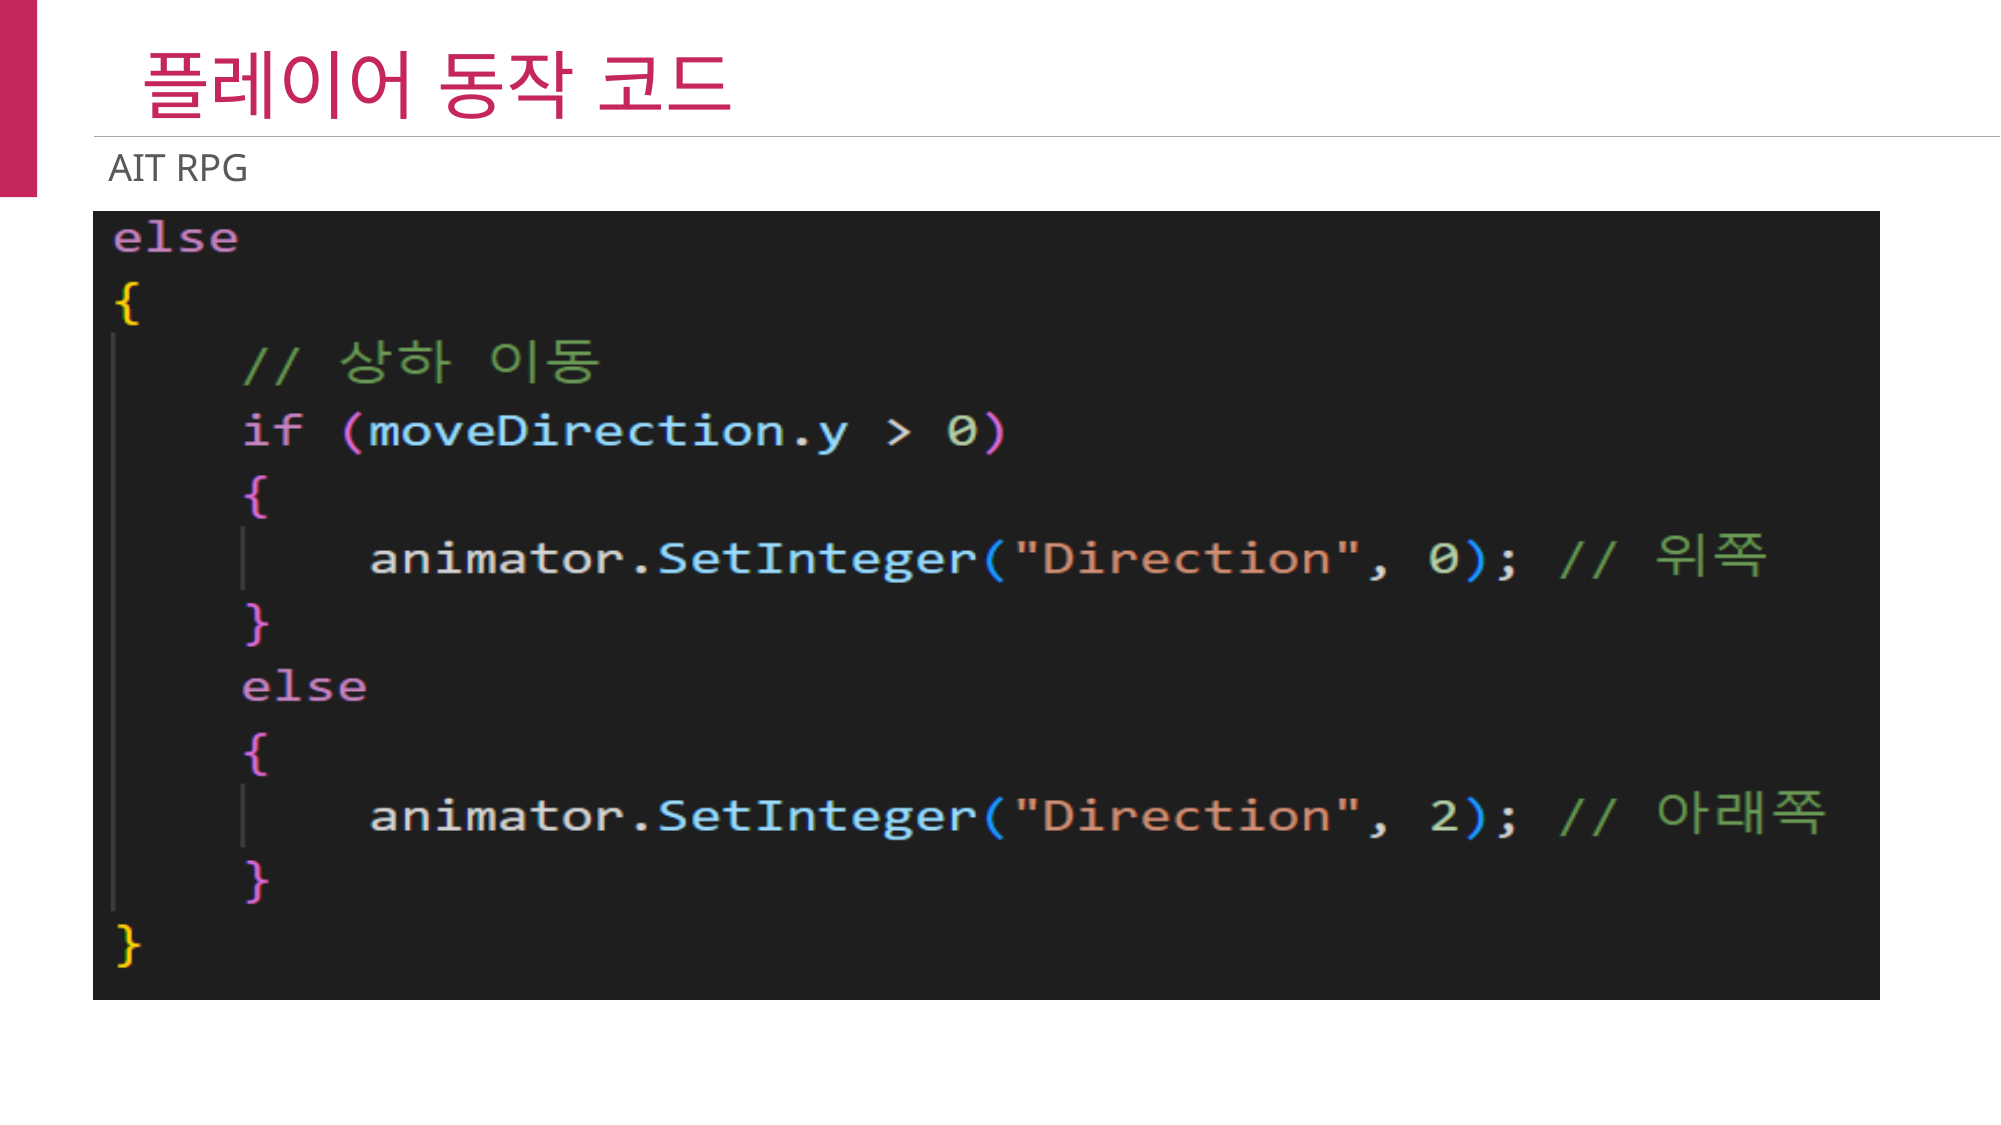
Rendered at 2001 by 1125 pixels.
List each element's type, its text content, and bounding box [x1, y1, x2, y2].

picture [93, 211, 1880, 1000]
text_box AIT RPG [93, 137, 264, 197]
text_box [0, 0, 38, 198]
text_box 플레이어 동작 코드 [126, 30, 751, 136]
